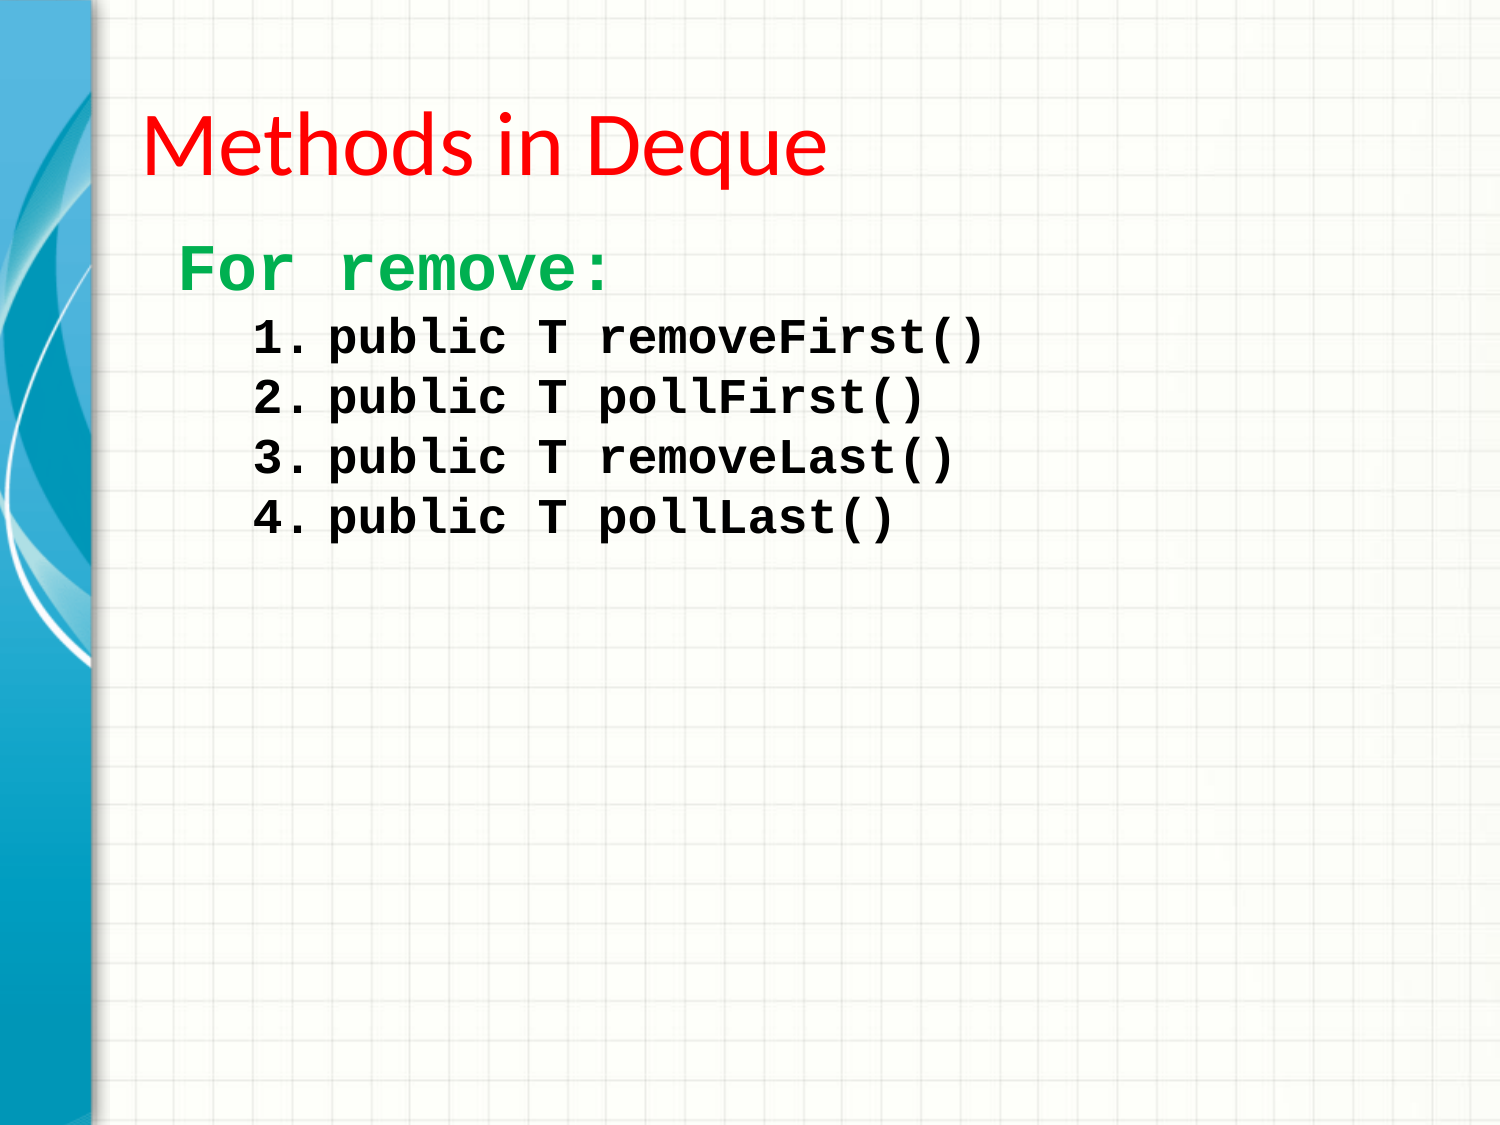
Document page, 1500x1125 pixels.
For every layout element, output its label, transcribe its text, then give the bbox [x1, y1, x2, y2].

text_box For remove: public T removeFirst() public T pollFirst() public T removeLast() public T pollLast() [162, 216, 1450, 615]
picture [0, 0, 1500, 1125]
title Methods in Deque [125, 45, 1450, 233]
